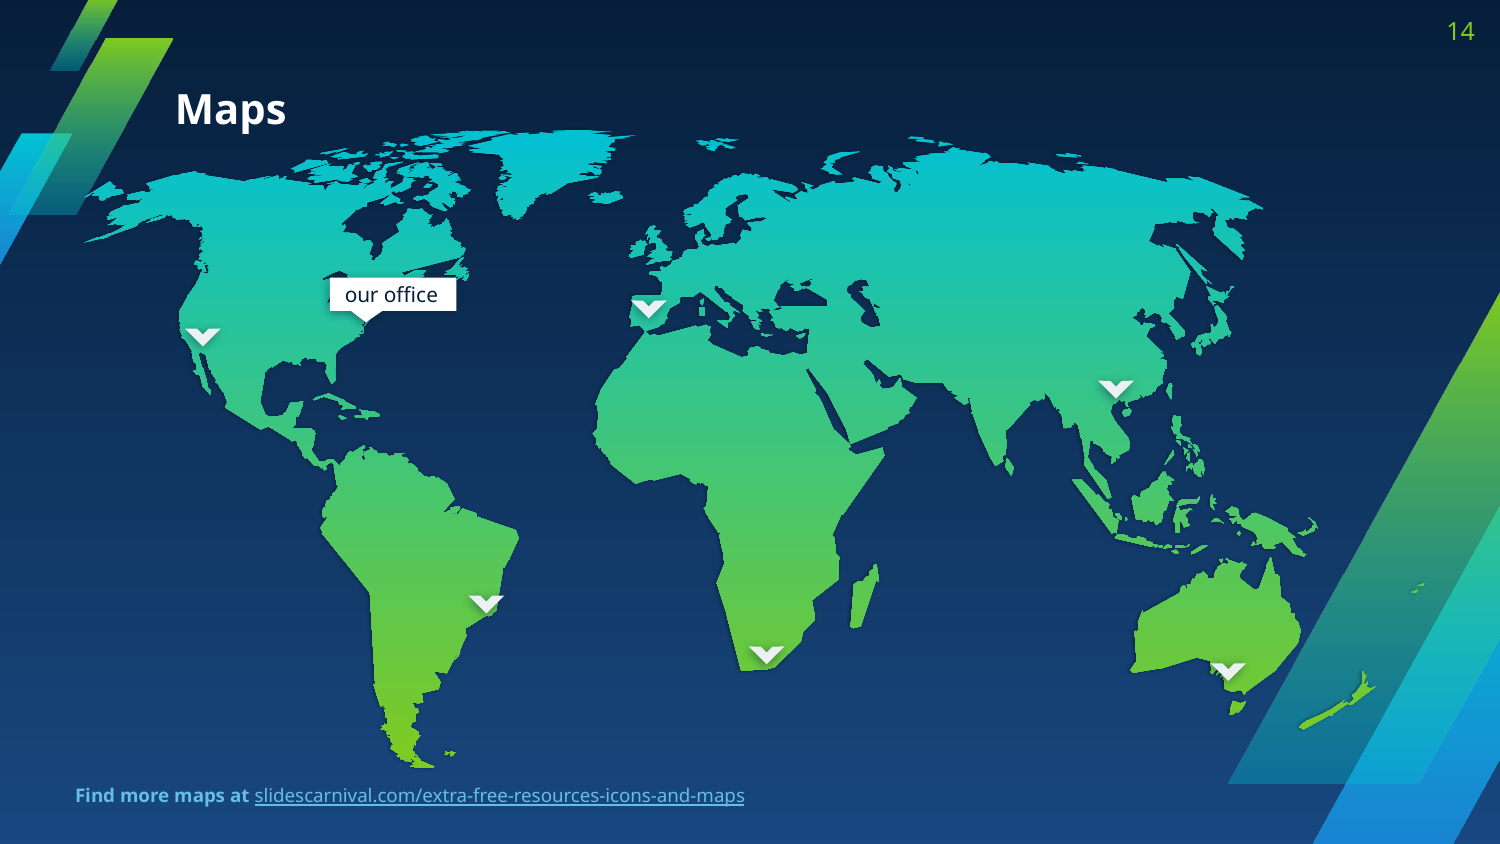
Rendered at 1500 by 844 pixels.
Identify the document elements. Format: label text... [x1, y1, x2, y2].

text_box [1229, 700, 1246, 715]
text_box [320, 148, 368, 160]
text_box [382, 141, 397, 147]
text_box [588, 191, 623, 204]
text_box [592, 147, 1263, 671]
text_box [1098, 380, 1134, 399]
text_box [1299, 671, 1376, 730]
text_box our office [329, 277, 457, 323]
text_box [748, 646, 785, 665]
list Find more maps at slidescarnival.com/extra-free-resources-icons-and-maps [75, 780, 1342, 831]
title Maps [175, 81, 1164, 140]
text_box [1225, 506, 1307, 557]
text_box [1210, 663, 1247, 682]
text_box [695, 140, 738, 152]
text_box [1130, 557, 1301, 695]
text_box [915, 140, 937, 144]
text_box [468, 595, 505, 614]
text_box [938, 141, 953, 147]
slide_number ‹#› [1403, 0, 1475, 65]
text_box [84, 159, 519, 769]
text_box [396, 140, 479, 160]
text_box [1297, 517, 1318, 536]
text_box [468, 140, 616, 220]
text_box [630, 300, 667, 319]
text_box [374, 151, 393, 158]
text_box [185, 328, 221, 347]
